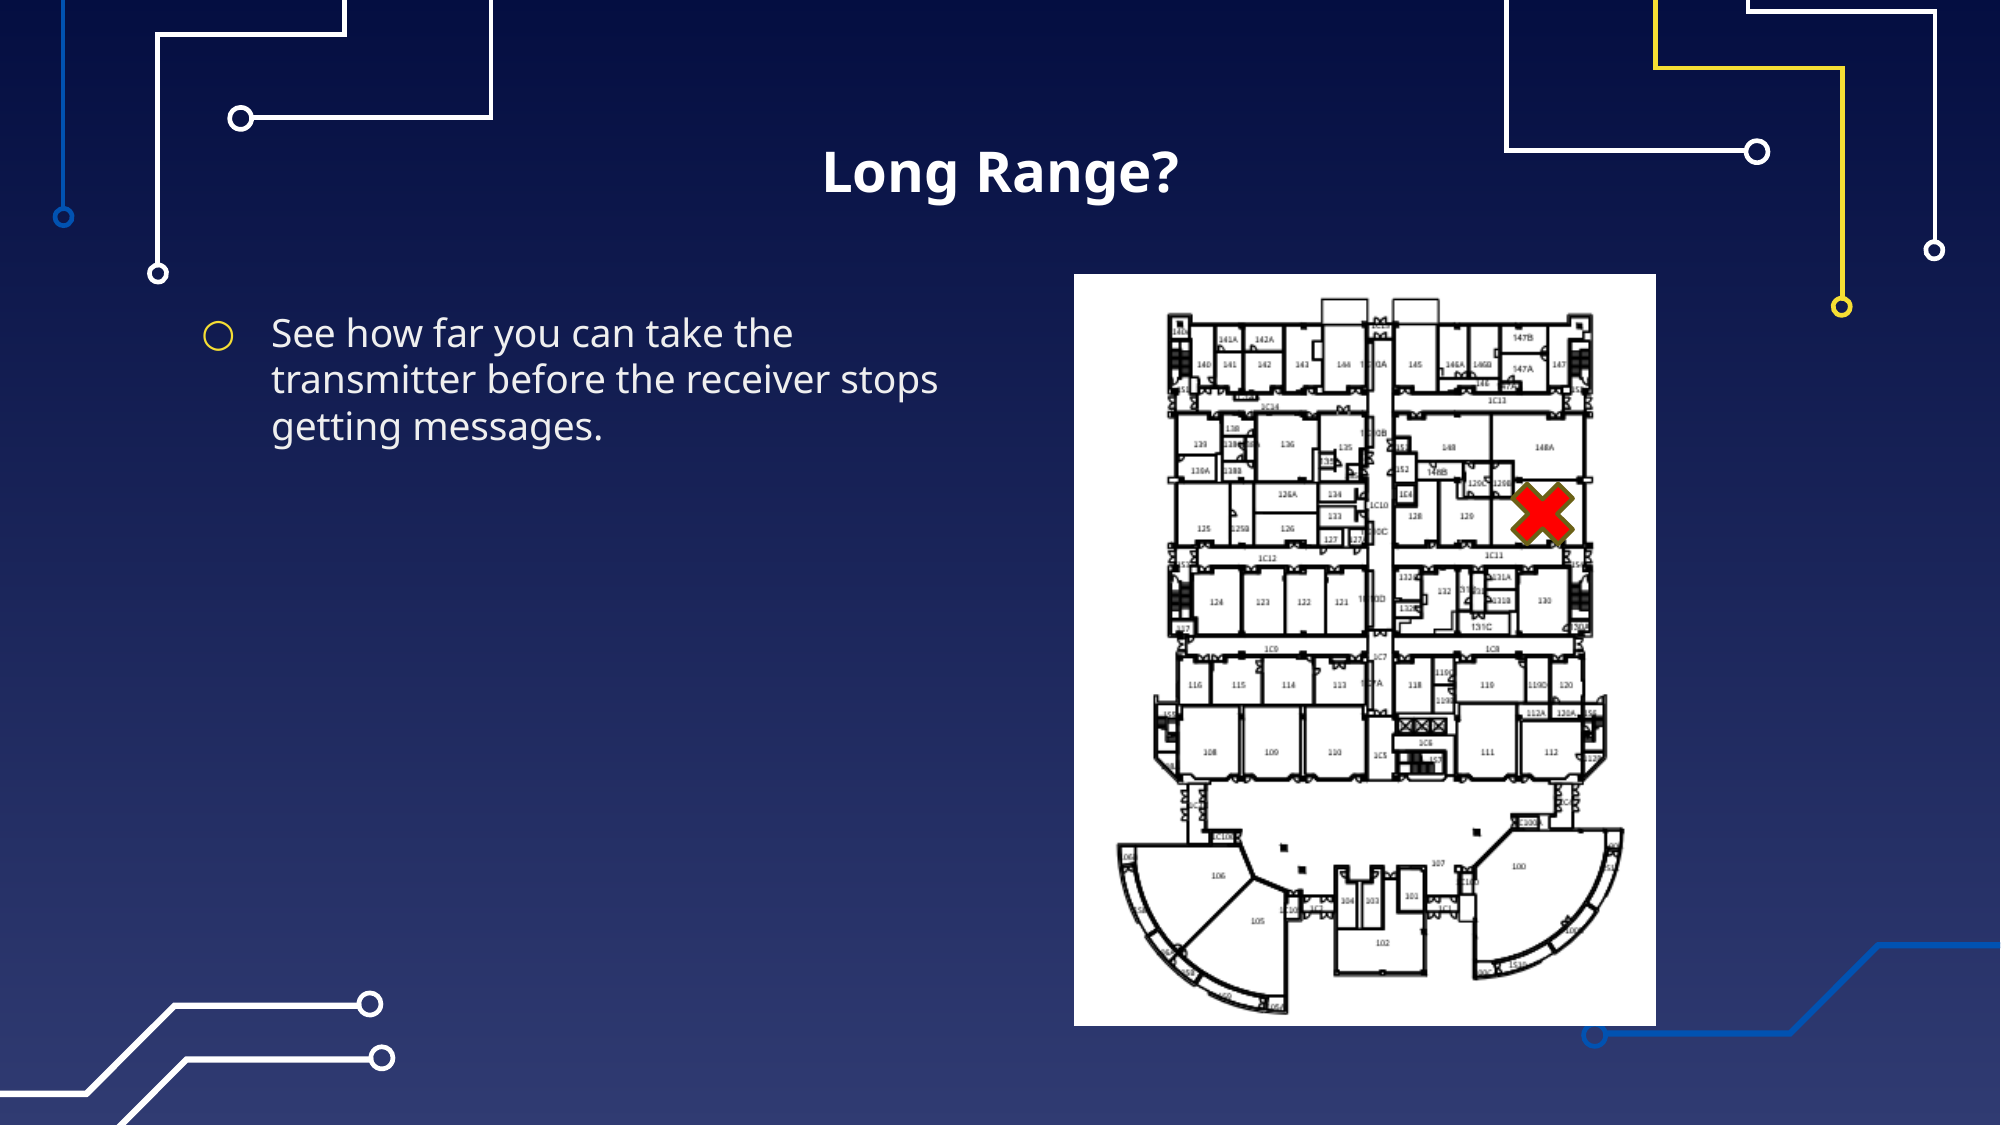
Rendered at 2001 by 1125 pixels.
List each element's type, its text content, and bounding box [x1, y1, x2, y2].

title Long Range? [356, 118, 1644, 223]
list See how far you can take the transmitter before the receiver stops getting messages. [156, 293, 1000, 1007]
picture [1074, 274, 1656, 1027]
